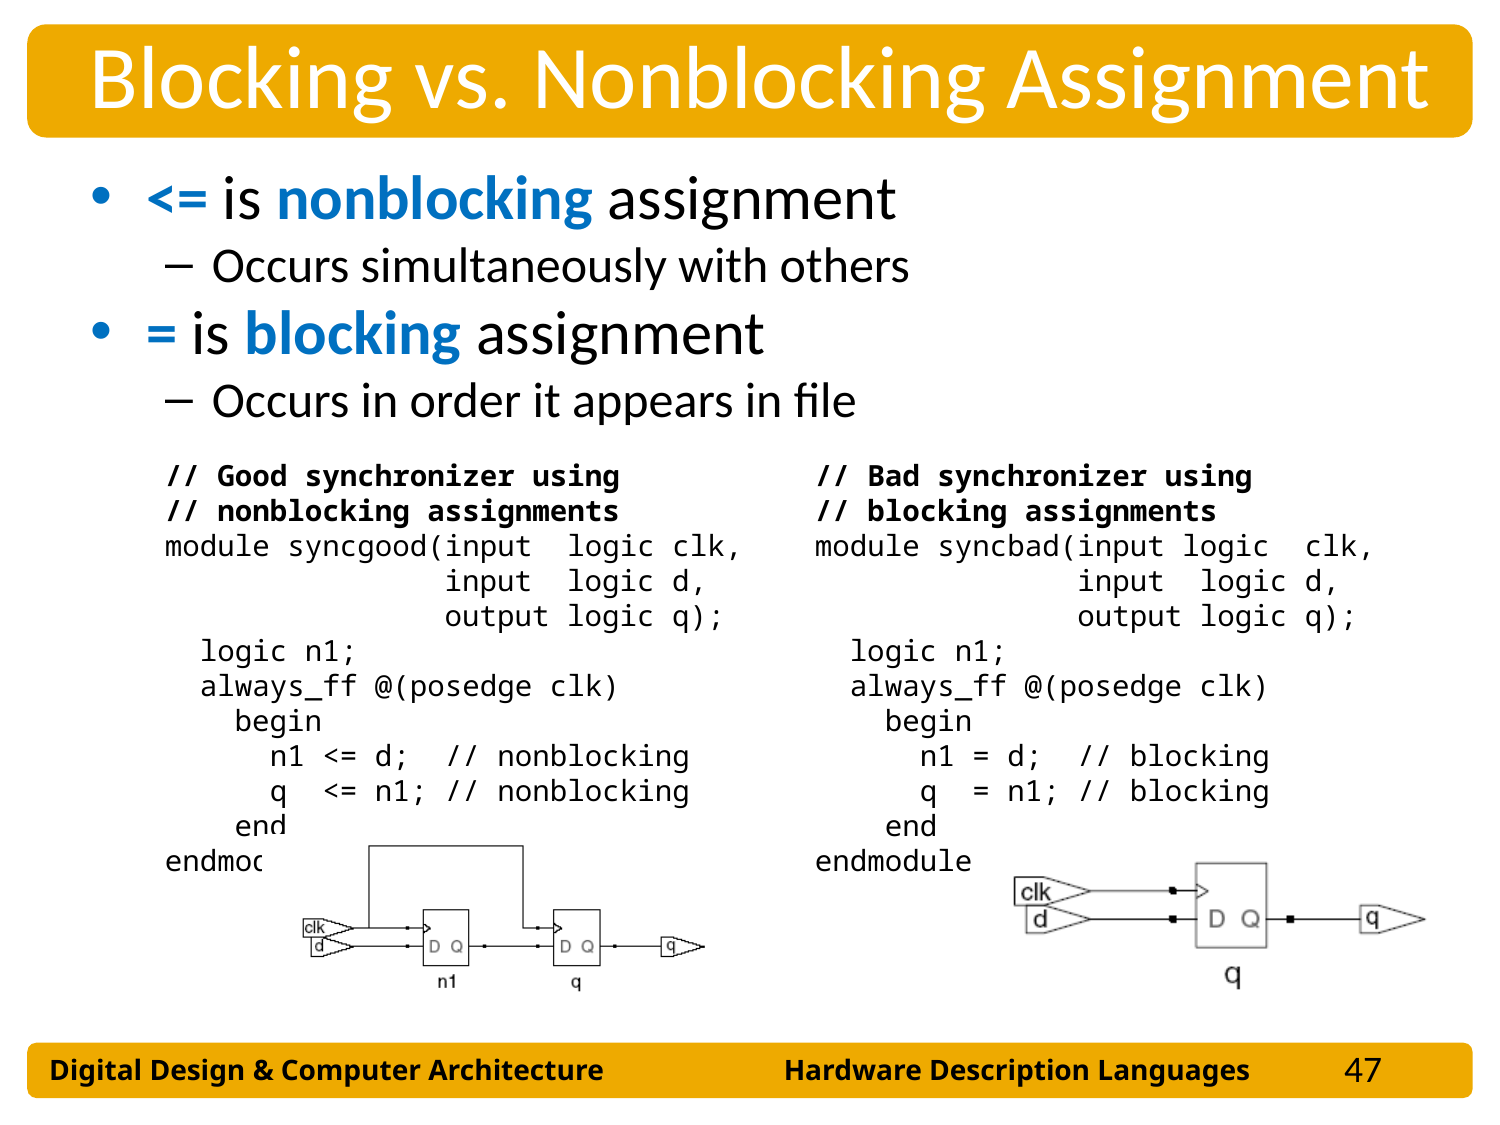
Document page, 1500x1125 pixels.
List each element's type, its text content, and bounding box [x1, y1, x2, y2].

text_box // Good synchronizer using // nonblocking assignments module syncgood(input logic clk, input logic d, output logic q); logic n1; always_ff @(posedge clk) begin n1 <= d; // nonblocking q <= n1; // nonblocking end endmodule [149, 450, 763, 850]
slide_number 47 [1111, 1037, 1397, 1096]
picture [262, 834, 740, 1013]
text_box // Bad synchronizer using // blocking assignments module syncbad(input logic clk, input logic d, output logic q); logic n1; always_ff @(posedge clk) begin n1 = d; // blocking q = n1; // blocking end endmodule [799, 450, 1400, 850]
picture [987, 850, 1448, 1001]
text_box Blocking vs. Nonblocking Assignment [75, 11, 1463, 134]
text_box <= is nonblocking assignment Occurs simultaneously with others = is blocking assignment Occurs in order it appears in file [74, 149, 1425, 893]
